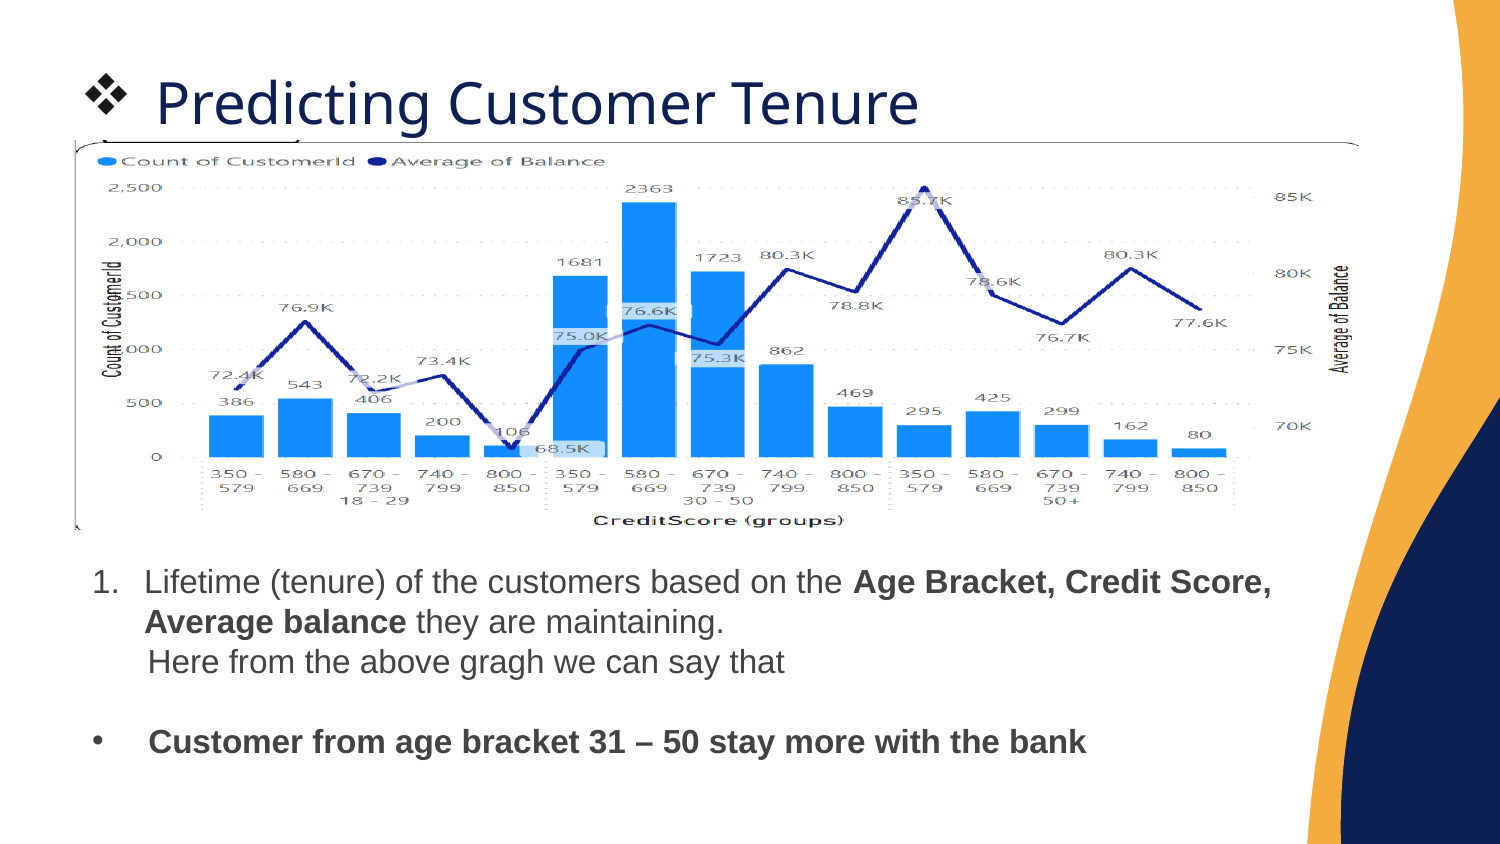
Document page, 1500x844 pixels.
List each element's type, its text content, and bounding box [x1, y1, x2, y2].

title Predicting Customer Tenure [64, 61, 1329, 141]
list Lifetime (tenure) of the customers based on the Age Bracket, Credit Score, Average balance they are maintaining. Here from the above gragh we can say that Customer from age bracket 31 – 50 stay more with the bank [54, 545, 1318, 776]
picture [73, 140, 1360, 530]
